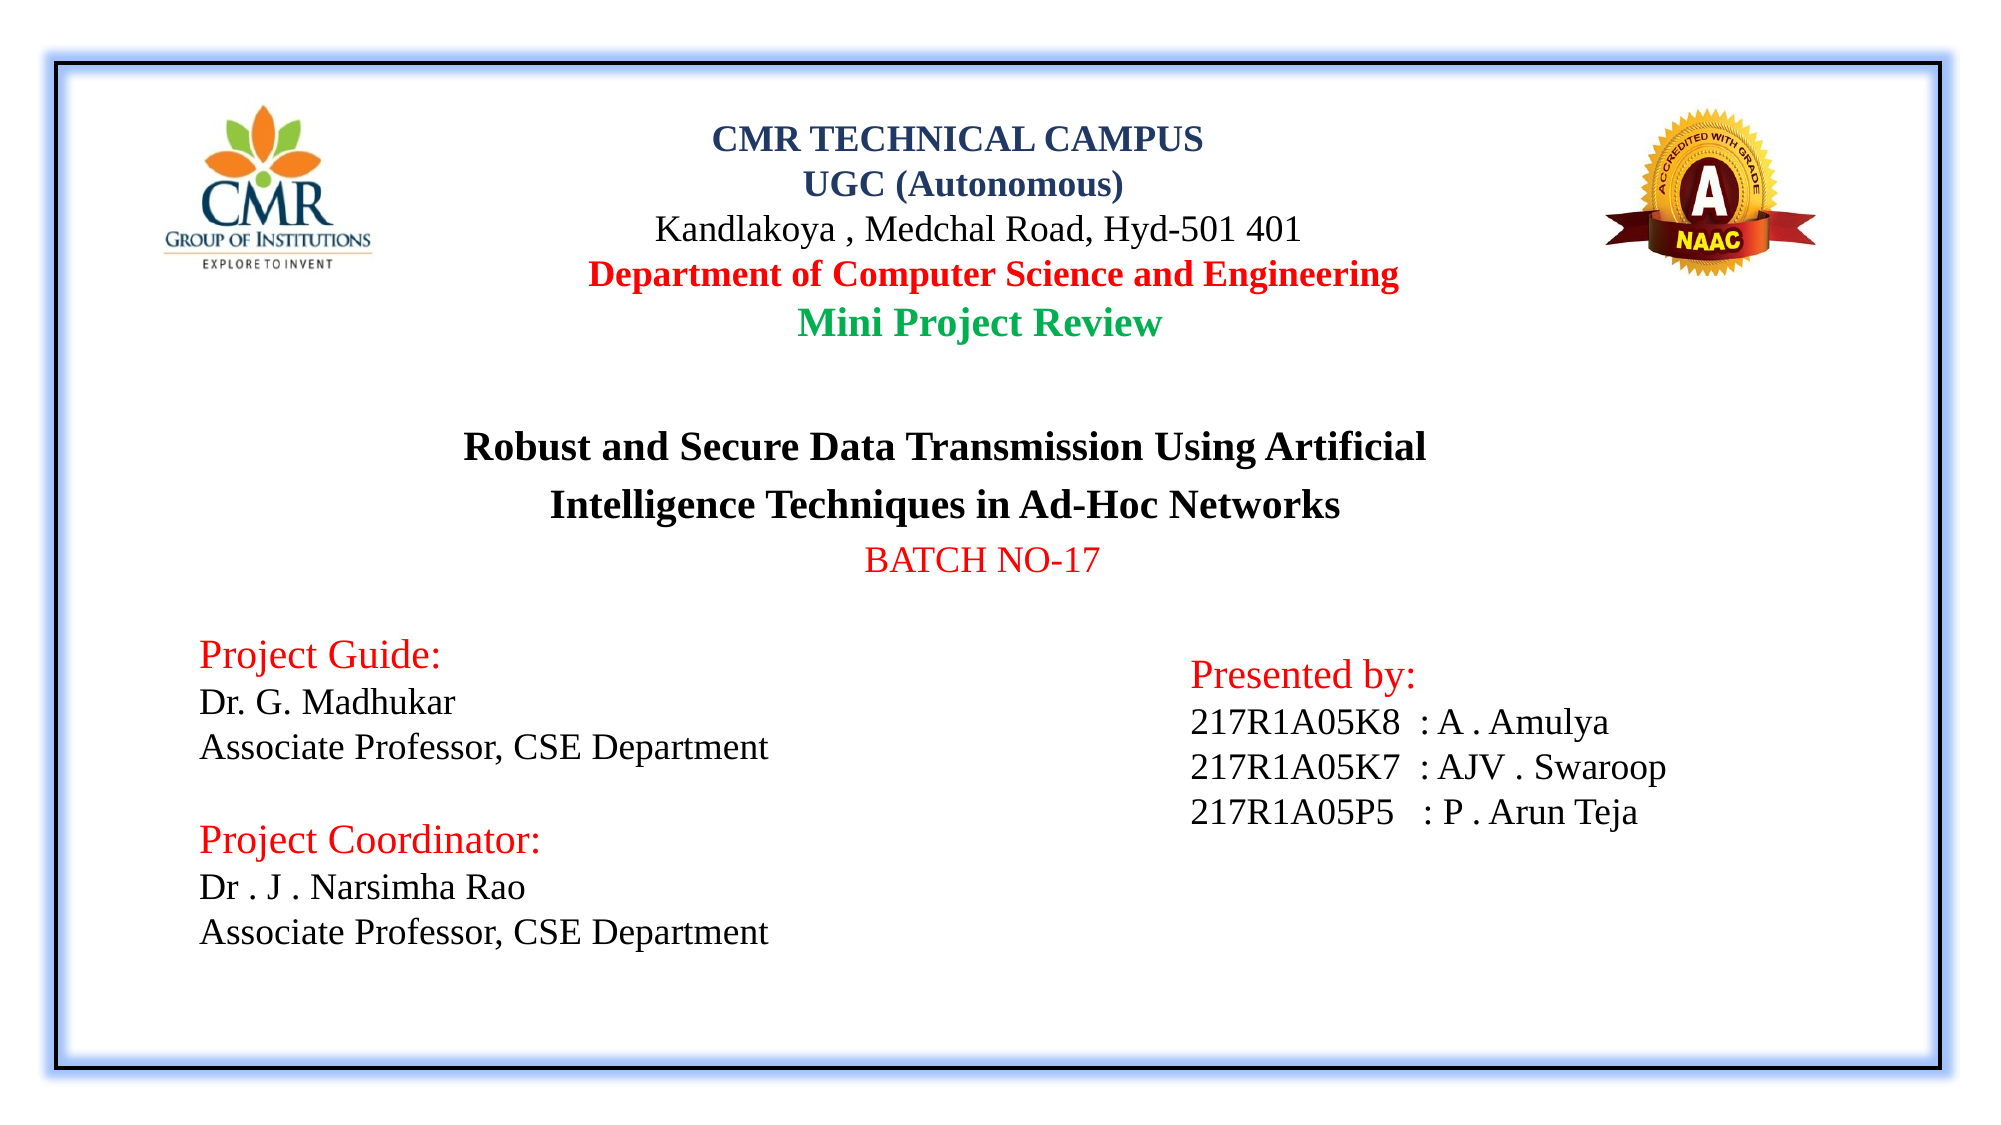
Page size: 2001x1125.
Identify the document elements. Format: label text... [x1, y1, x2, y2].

text_box Robust and Secure Data Transmission Using Artificial Intelligence Techniques in Ad-Hoc Networks [384, 275, 1596, 519]
text_box BATCH NO-17 [482, 347, 1483, 519]
picture [150, 97, 385, 276]
text_box Project Guide: Dr. G. Madhukar Associate Professor, CSE Department Project Coordinator: Dr . J . Narsimha Rao Associate Professor, CSE Department [184, 519, 1185, 1005]
text_box Presented by: 217R1A05K8 : A . Amulya 217R1A05K7 : AJV . Swaroop 217R1A05P5 : P . Arun Teja [1175, 489, 2000, 839]
text_box CMR TECHNICAL CAMPUS UGC (Autonomous) Kandlakoya , Medchal Road, Hyd-501 401 Department of Computer Science and Engineering Mini Project Review [402, 17, 1633, 352]
picture [1604, 99, 1816, 276]
